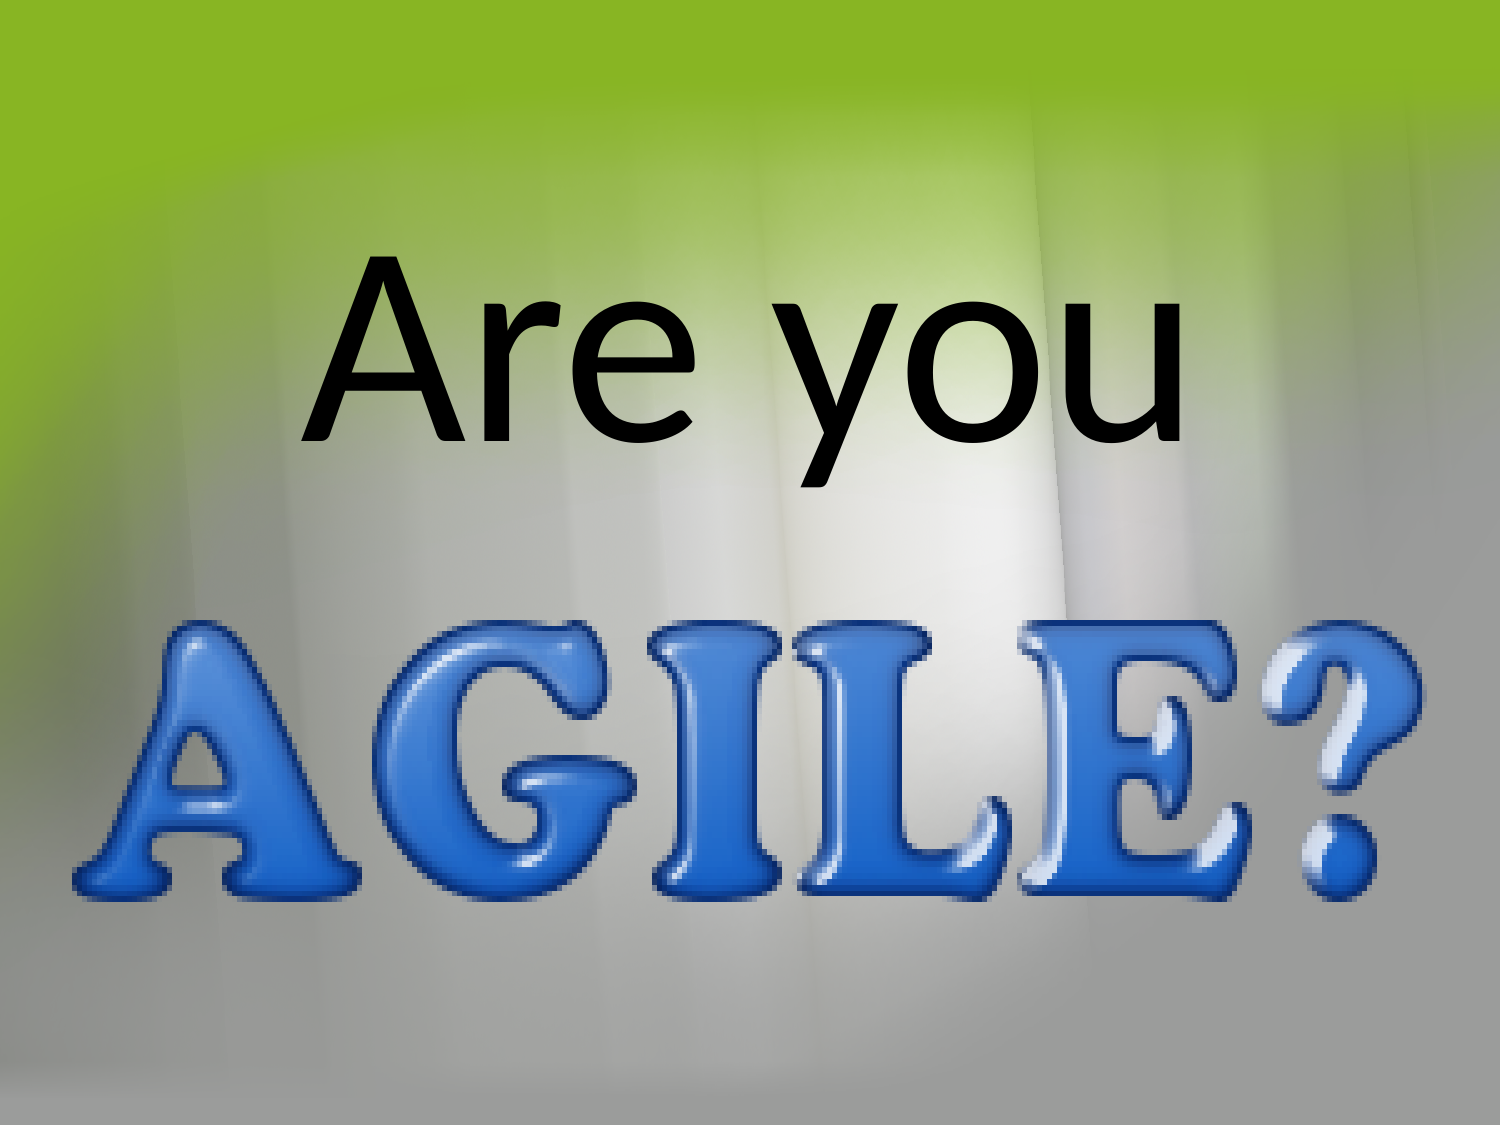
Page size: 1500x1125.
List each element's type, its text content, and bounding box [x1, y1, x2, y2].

picture [0, 0, 1500, 1125]
title Are you [74, 55, 1426, 570]
